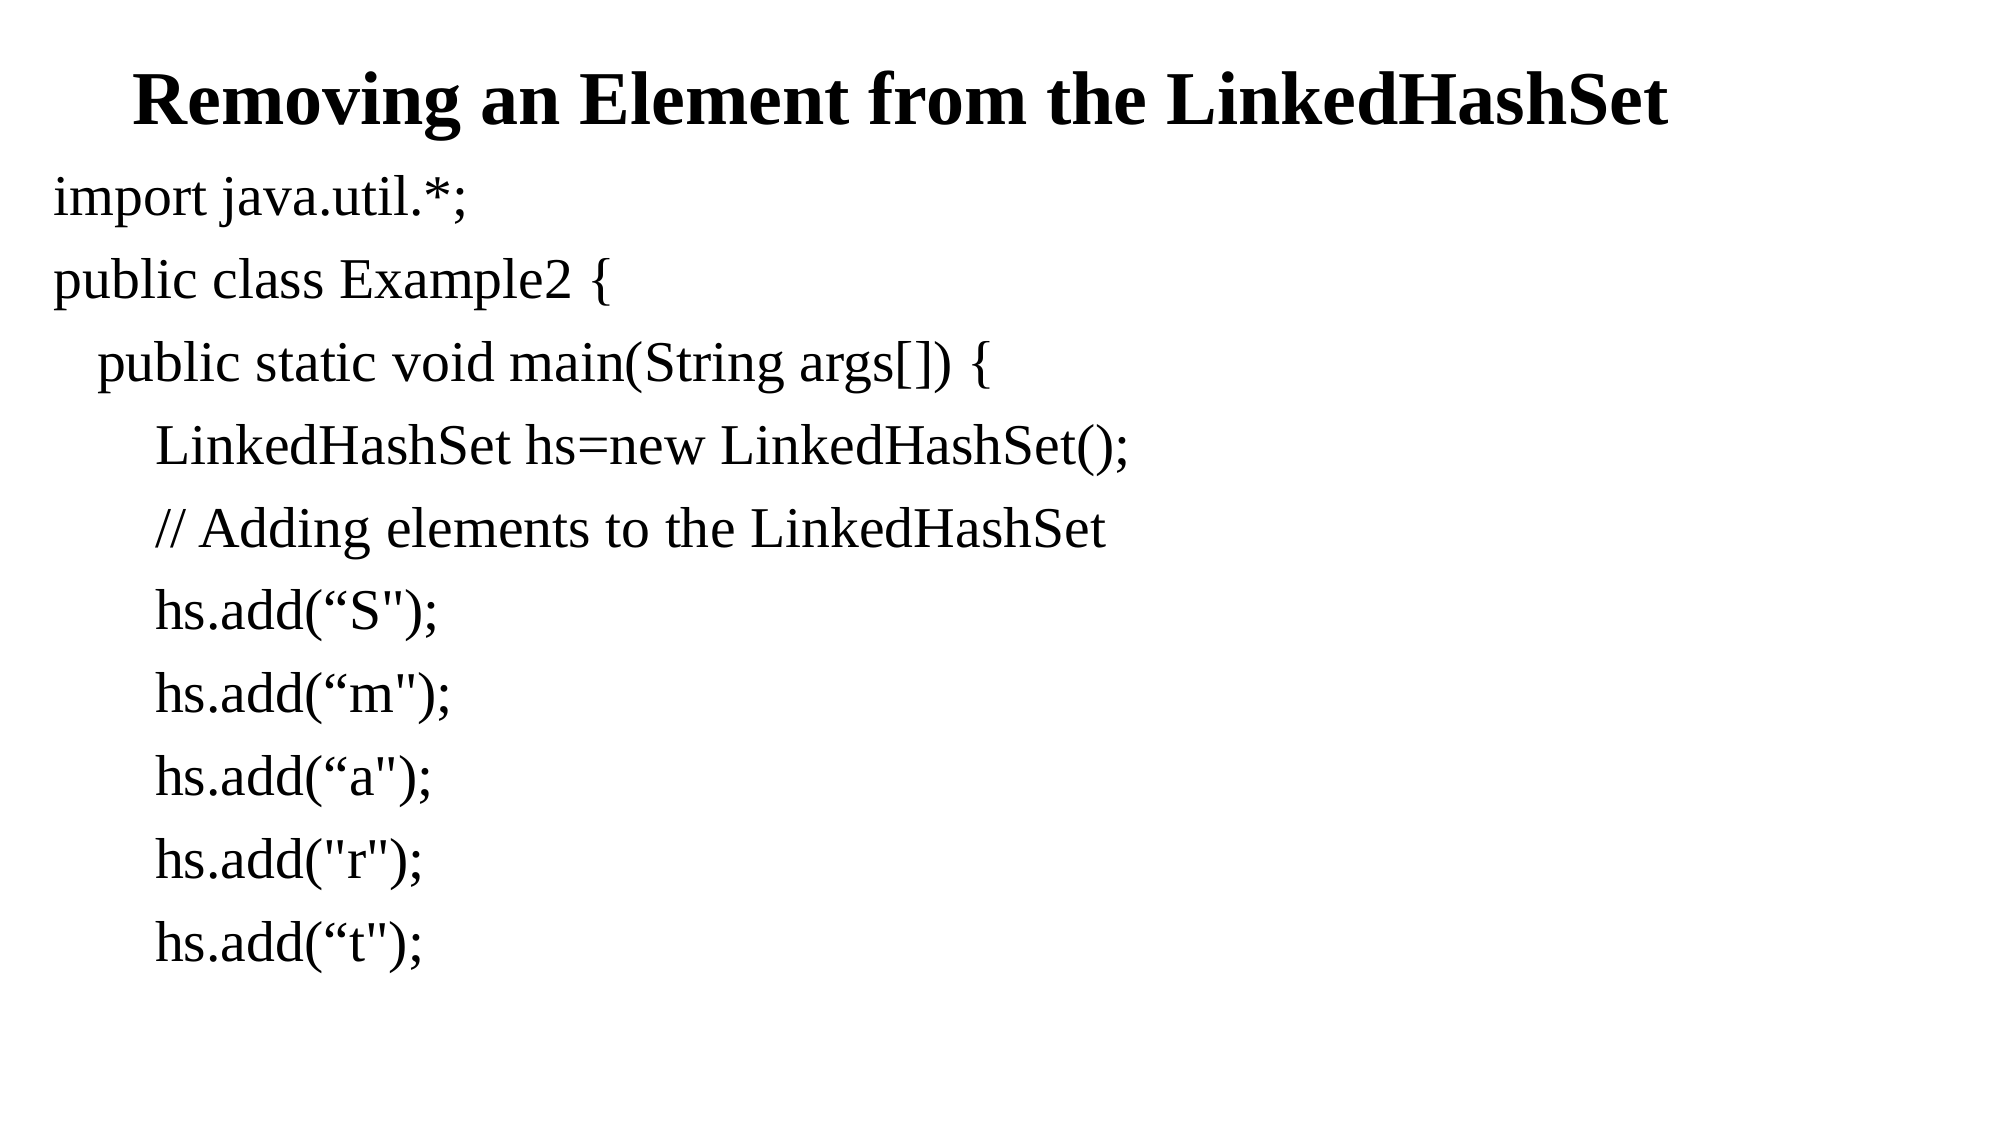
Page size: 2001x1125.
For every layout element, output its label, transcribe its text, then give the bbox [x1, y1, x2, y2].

title Removing an Element from the LinkedHashSet [117, 22, 1883, 177]
list import java.util.*; public class Example2 { public static void main(String args[]) { LinkedHashSet hs=new LinkedHashSet(); // Adding elements to the LinkedHashSet hs.add(“S"); hs.add(“m"); hs.add(“a"); hs.add("r"); hs.add(“t"); [28, 158, 1842, 1065]
